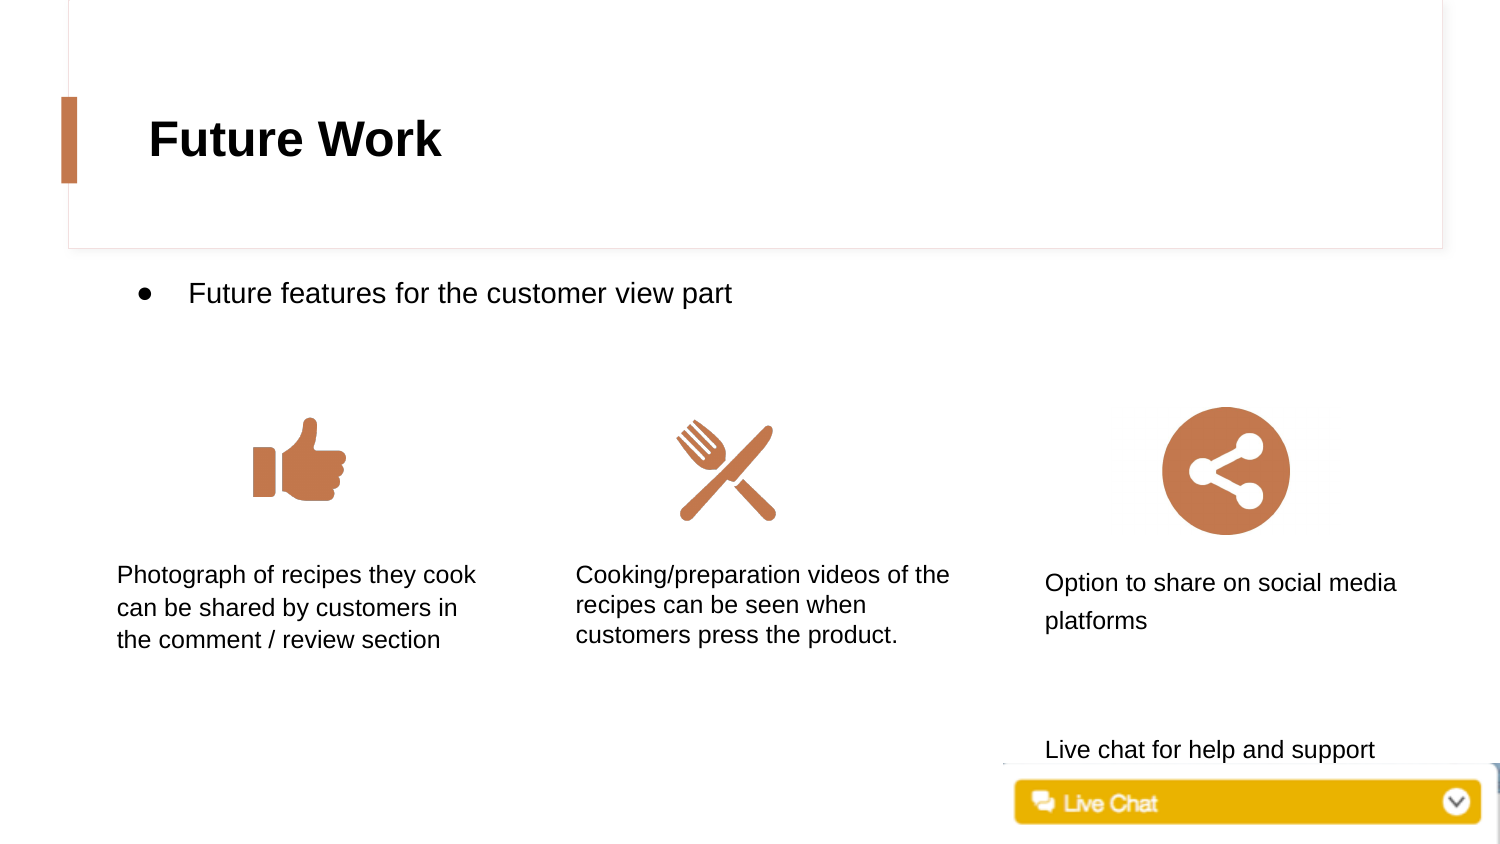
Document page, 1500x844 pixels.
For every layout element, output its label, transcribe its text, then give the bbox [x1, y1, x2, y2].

text_box Future features for the customer view part [98, 259, 793, 325]
picture [1111, 407, 1342, 536]
picture [1002, 763, 1500, 844]
text_box Cooking/preparation videos of the recipes can be seen when customers press the product. [560, 543, 974, 663]
text_box [244, 402, 355, 516]
text_box Photograph of recipes they cook can be shared by customers in the comment / review section [101, 540, 515, 669]
text_box Option to share on social media platforms [1030, 543, 1444, 680]
text_box Live chat for help and support [1030, 718, 1444, 762]
text_box [670, 413, 782, 527]
title Future Work [137, 67, 1389, 213]
